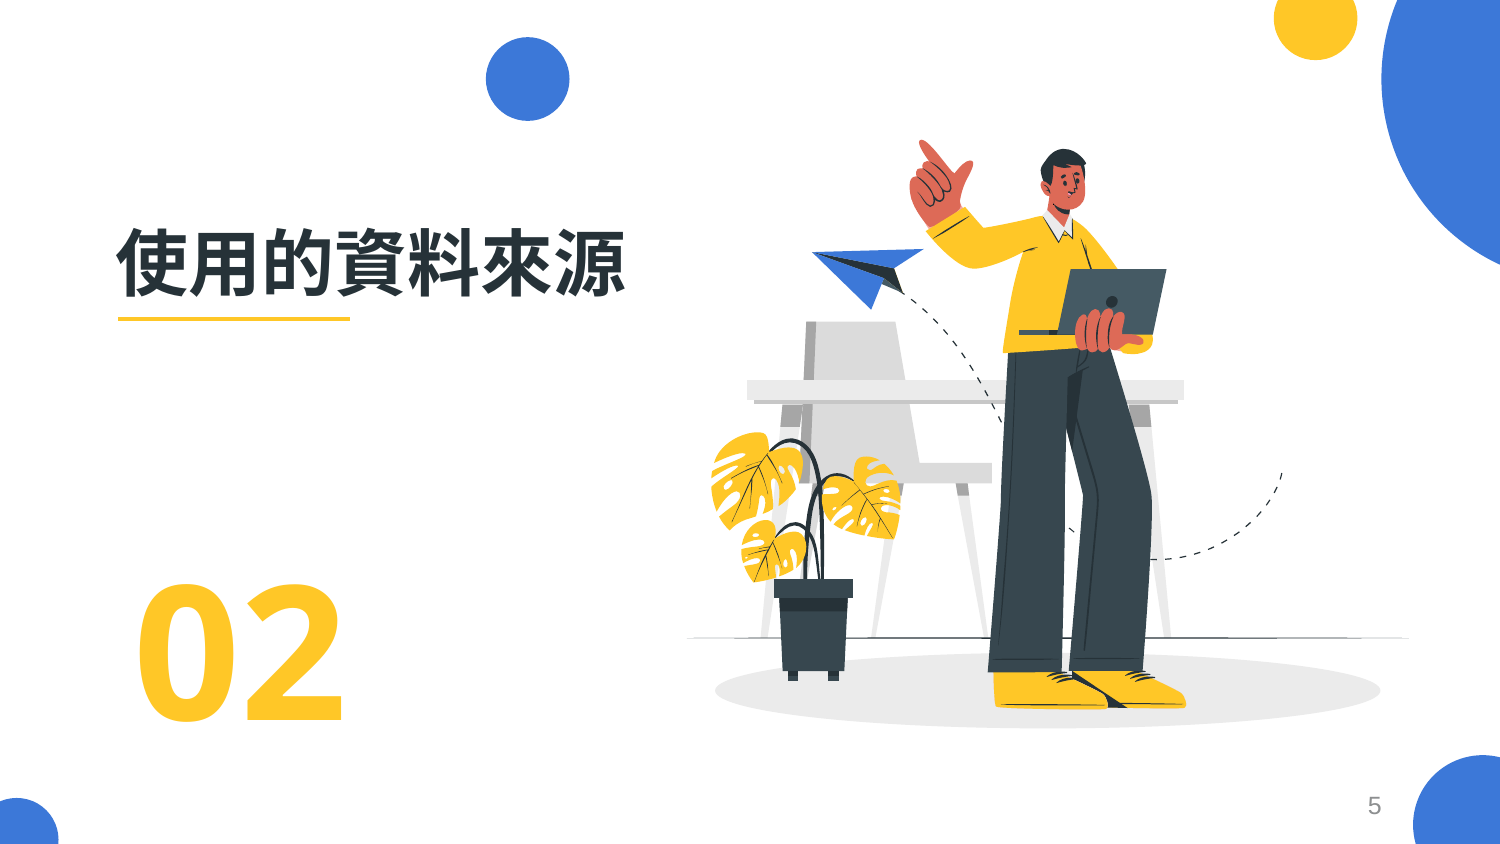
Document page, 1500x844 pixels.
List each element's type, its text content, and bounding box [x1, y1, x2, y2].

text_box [686, 139, 1410, 729]
title 02 [118, 536, 526, 756]
title 使用的資料來源 [100, 202, 670, 305]
